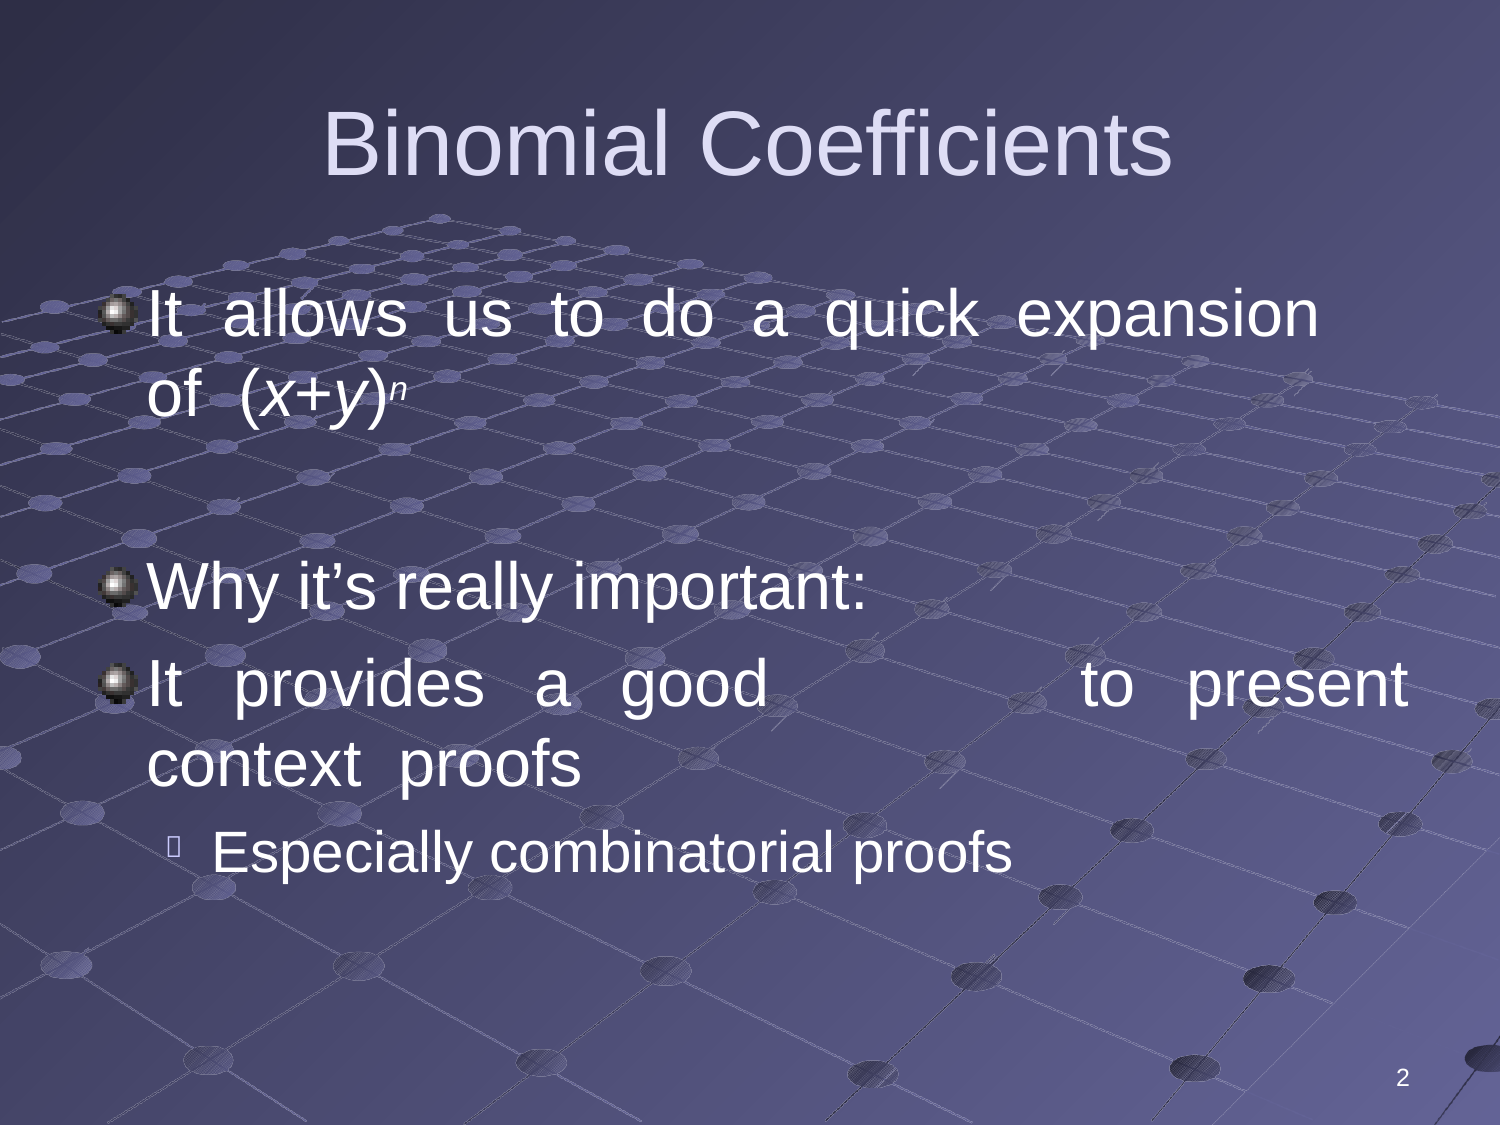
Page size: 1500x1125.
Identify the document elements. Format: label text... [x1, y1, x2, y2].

text_box [90, 286, 138, 334]
slide_number 1 [1376, 1054, 1417, 1125]
title Binomial Coefficients [319, 81, 1180, 267]
picture [0, 214, 1500, 1125]
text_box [89, 558, 139, 704]
text_box  [162, 826, 190, 864]
text_box to present [1077, 637, 1410, 720]
text_box Why it’s really important: It provides a good context proofs [144, 524, 1034, 800]
text_box Especially combinatorial proofs [209, 812, 1019, 884]
text_box It allows us to do a quick expansion of (x+y)n [142, 267, 1412, 430]
